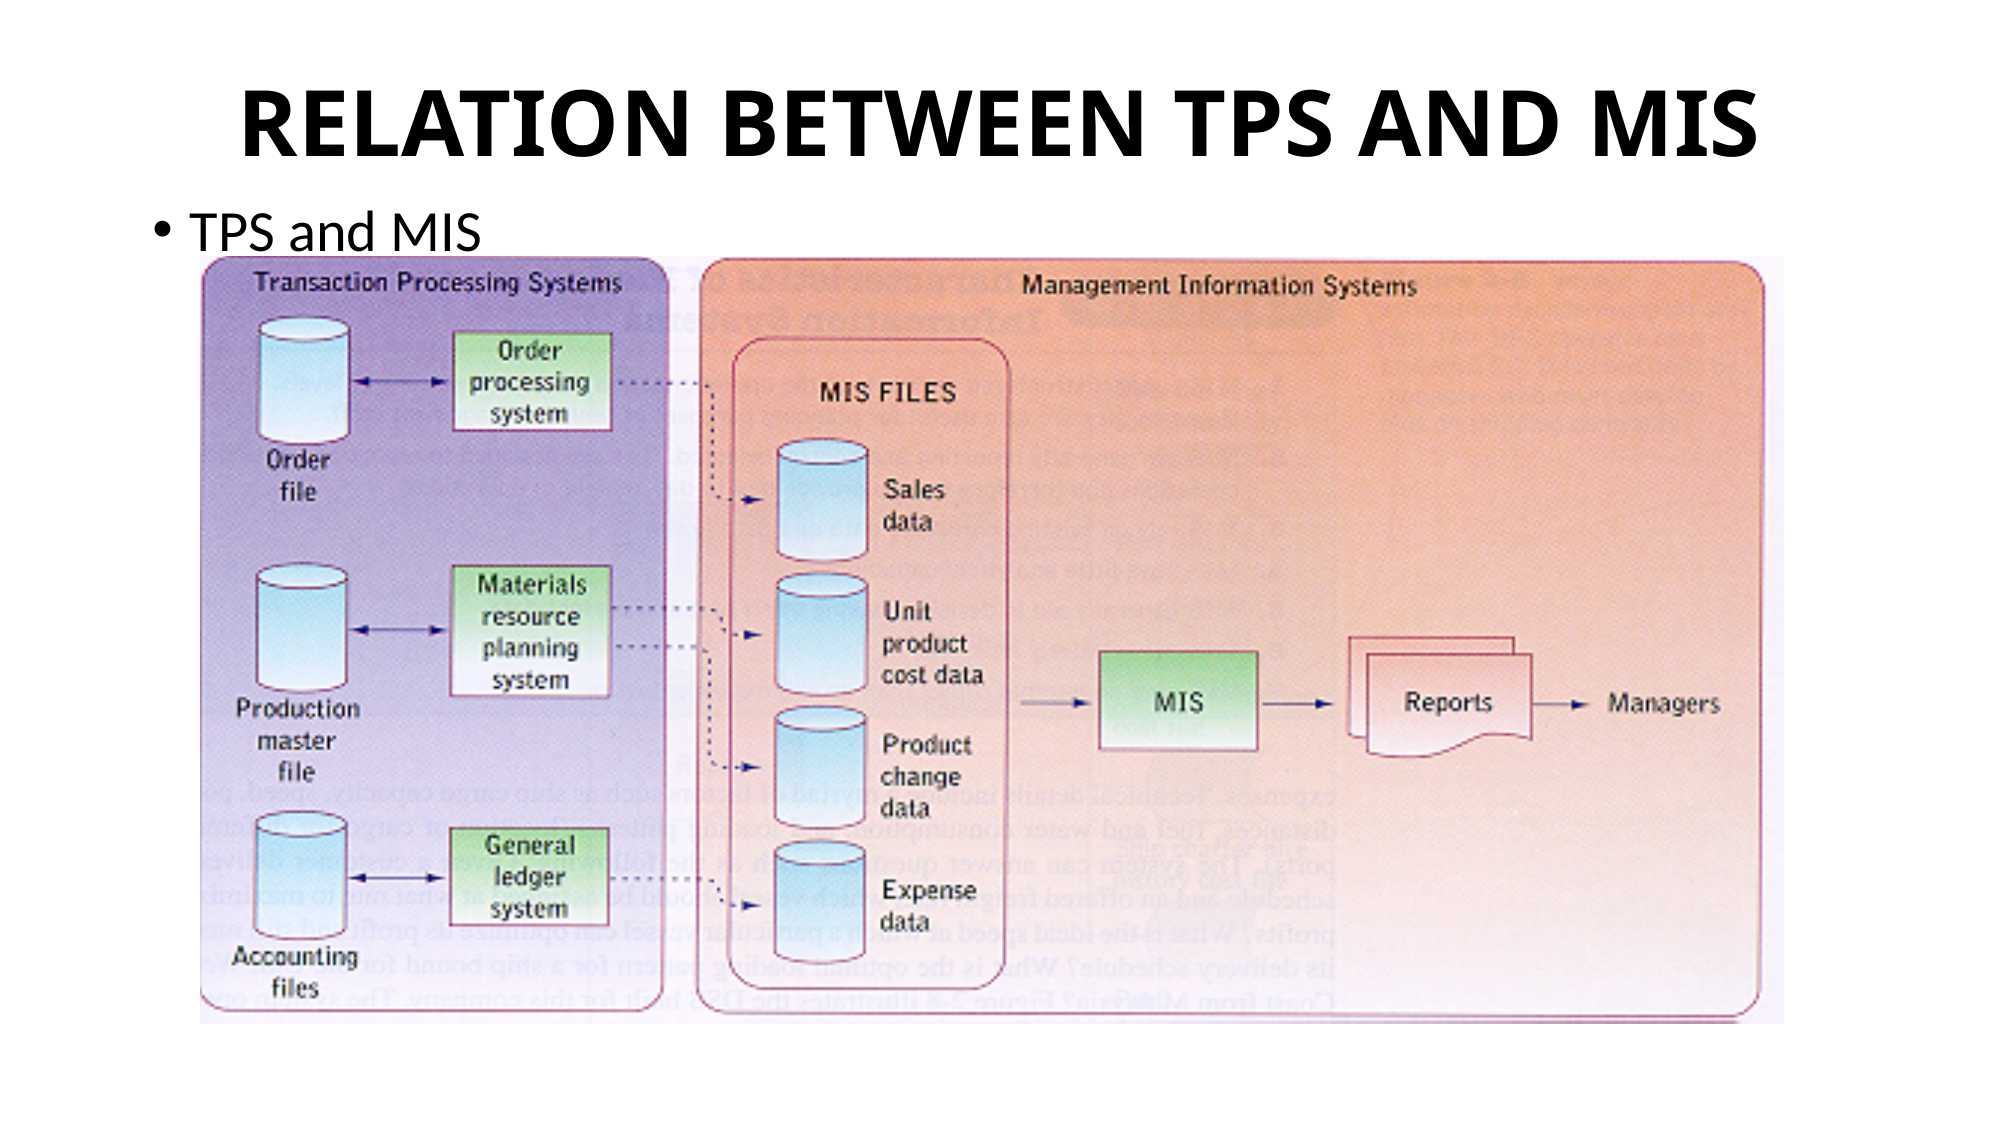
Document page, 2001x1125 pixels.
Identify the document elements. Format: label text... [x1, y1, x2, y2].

picture [199, 256, 1784, 1024]
title RELATION BETWEEN TPS AND MIS [137, 59, 1863, 193]
list TPS and MIS [137, 193, 1863, 1087]
